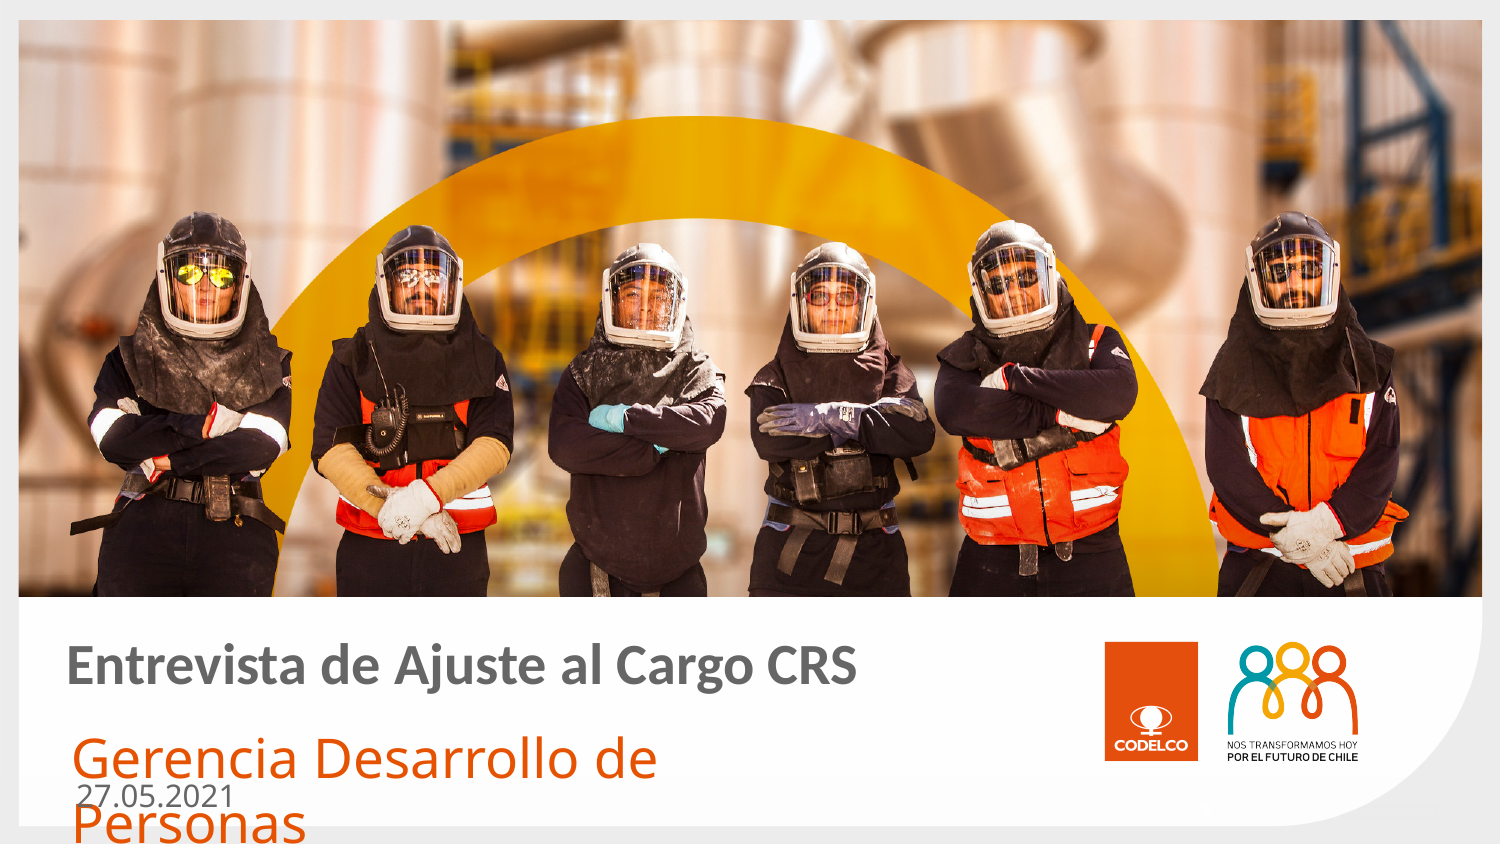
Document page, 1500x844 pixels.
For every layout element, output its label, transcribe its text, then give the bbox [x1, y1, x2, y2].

list Gerencia Desarrollo de Personas [55, 715, 904, 782]
picture [0, 0, 1500, 844]
title Entrevista de Ajuste al Cargo CRS [66, 611, 1382, 712]
list 27.05.2021 [60, 768, 802, 835]
